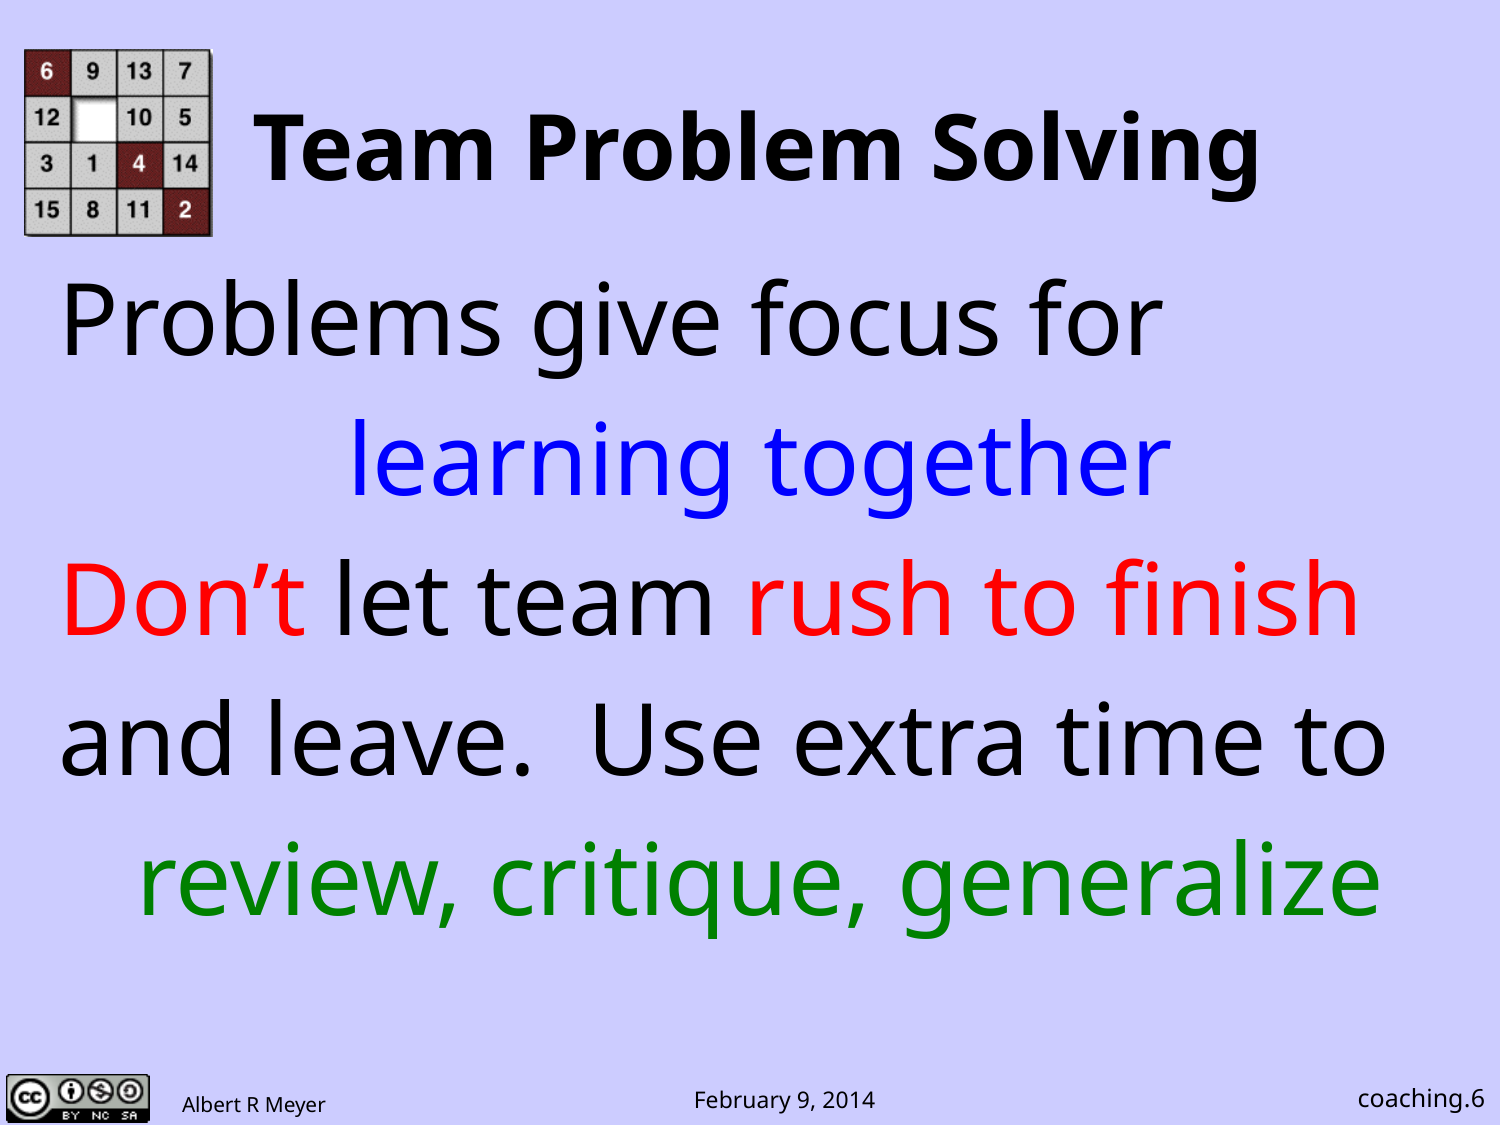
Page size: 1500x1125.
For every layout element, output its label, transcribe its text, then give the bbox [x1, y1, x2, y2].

picture [6, 1074, 150, 1123]
slide_number coaching.6 [1322, 1074, 1500, 1125]
title Team Problem Solving [237, 49, 1476, 238]
list Problems give focus for learning together Don’t let team rush to finish and leave. Use extra time to review, critique, generalize [43, 247, 1478, 1011]
picture [24, 49, 213, 237]
